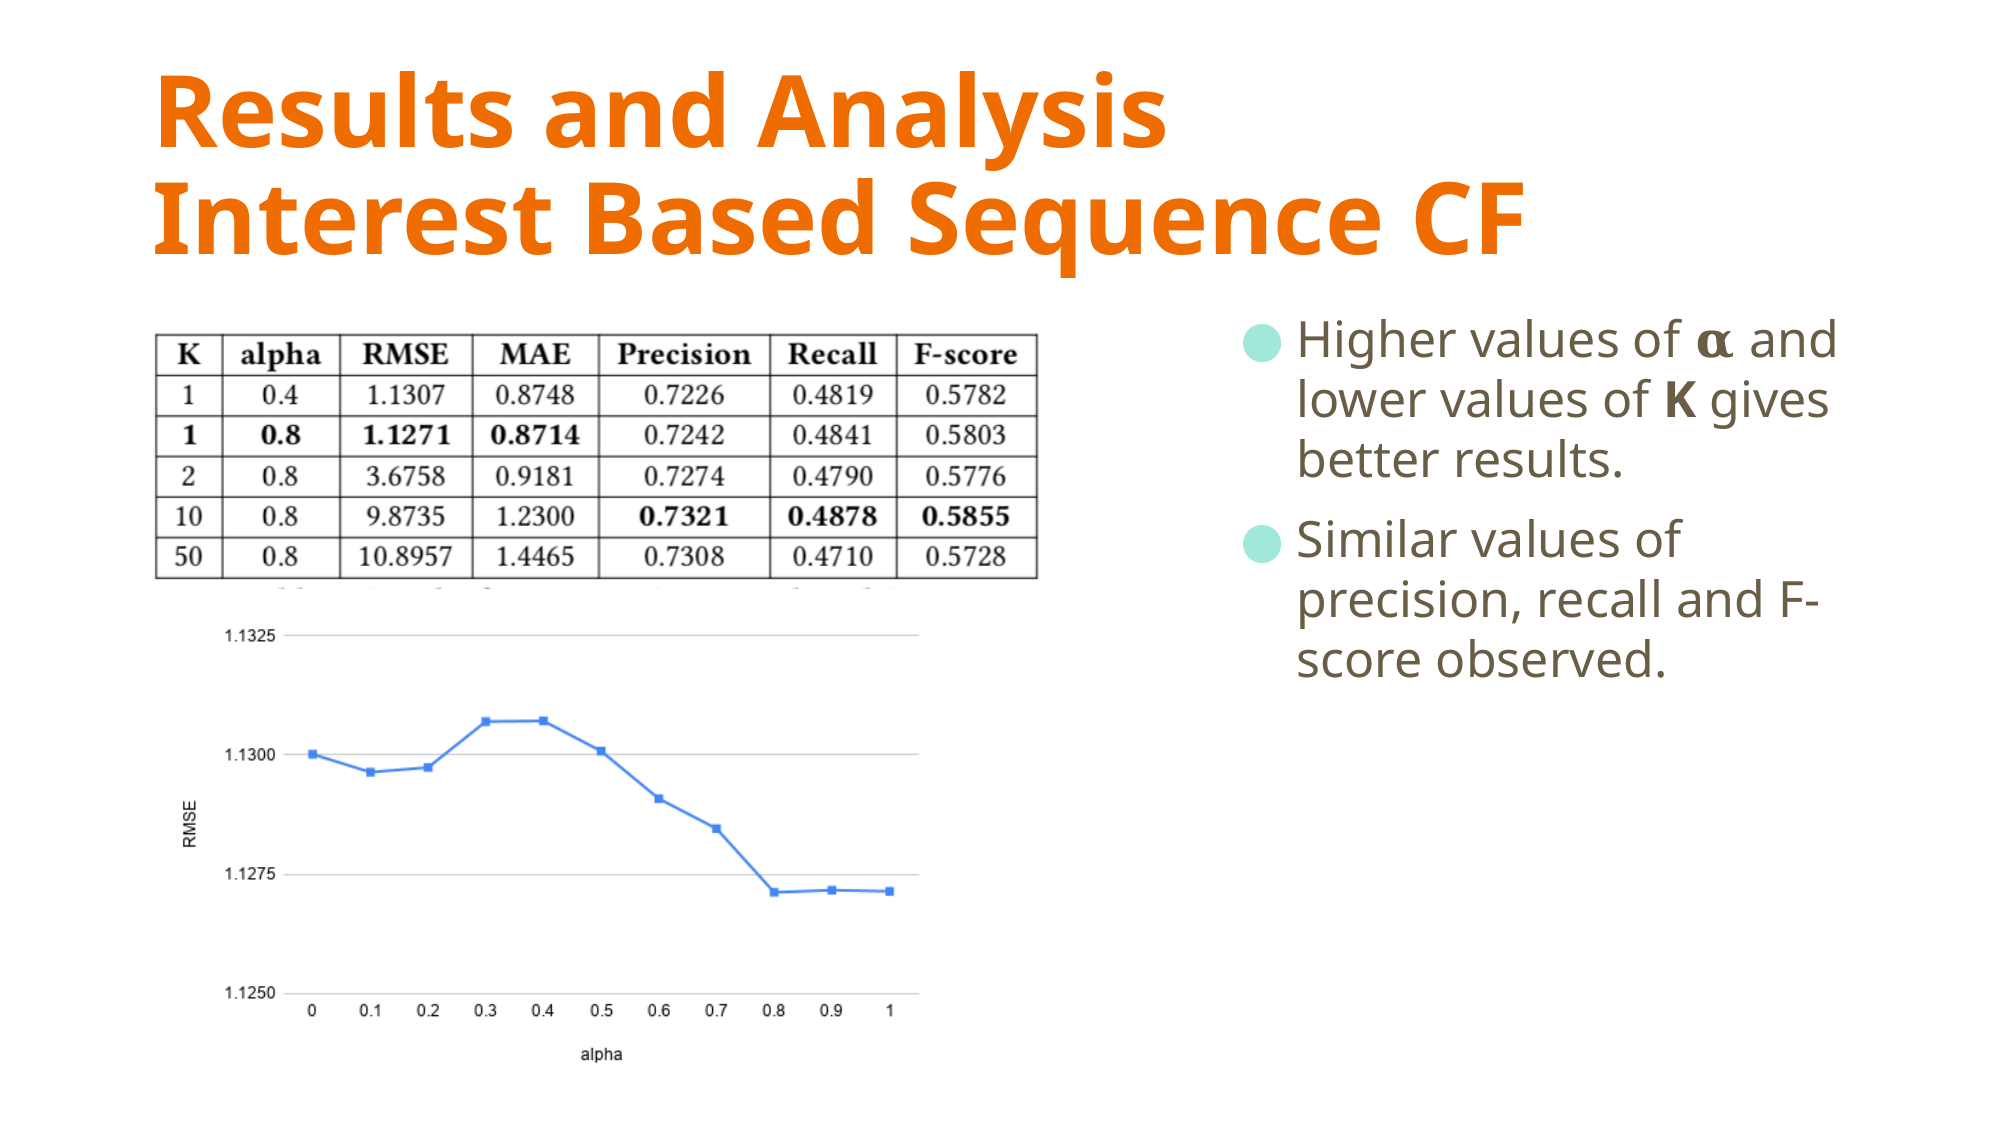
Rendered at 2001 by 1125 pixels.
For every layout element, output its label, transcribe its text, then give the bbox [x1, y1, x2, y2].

picture [156, 602, 943, 1089]
title Results and Analysis Interest Based Sequence CF [137, 59, 1863, 278]
list Higher values of 𝛂 and lower values of K gives better results. Similar values of precision, recall and F-score observed. [1206, 299, 1863, 947]
picture [137, 312, 1066, 589]
